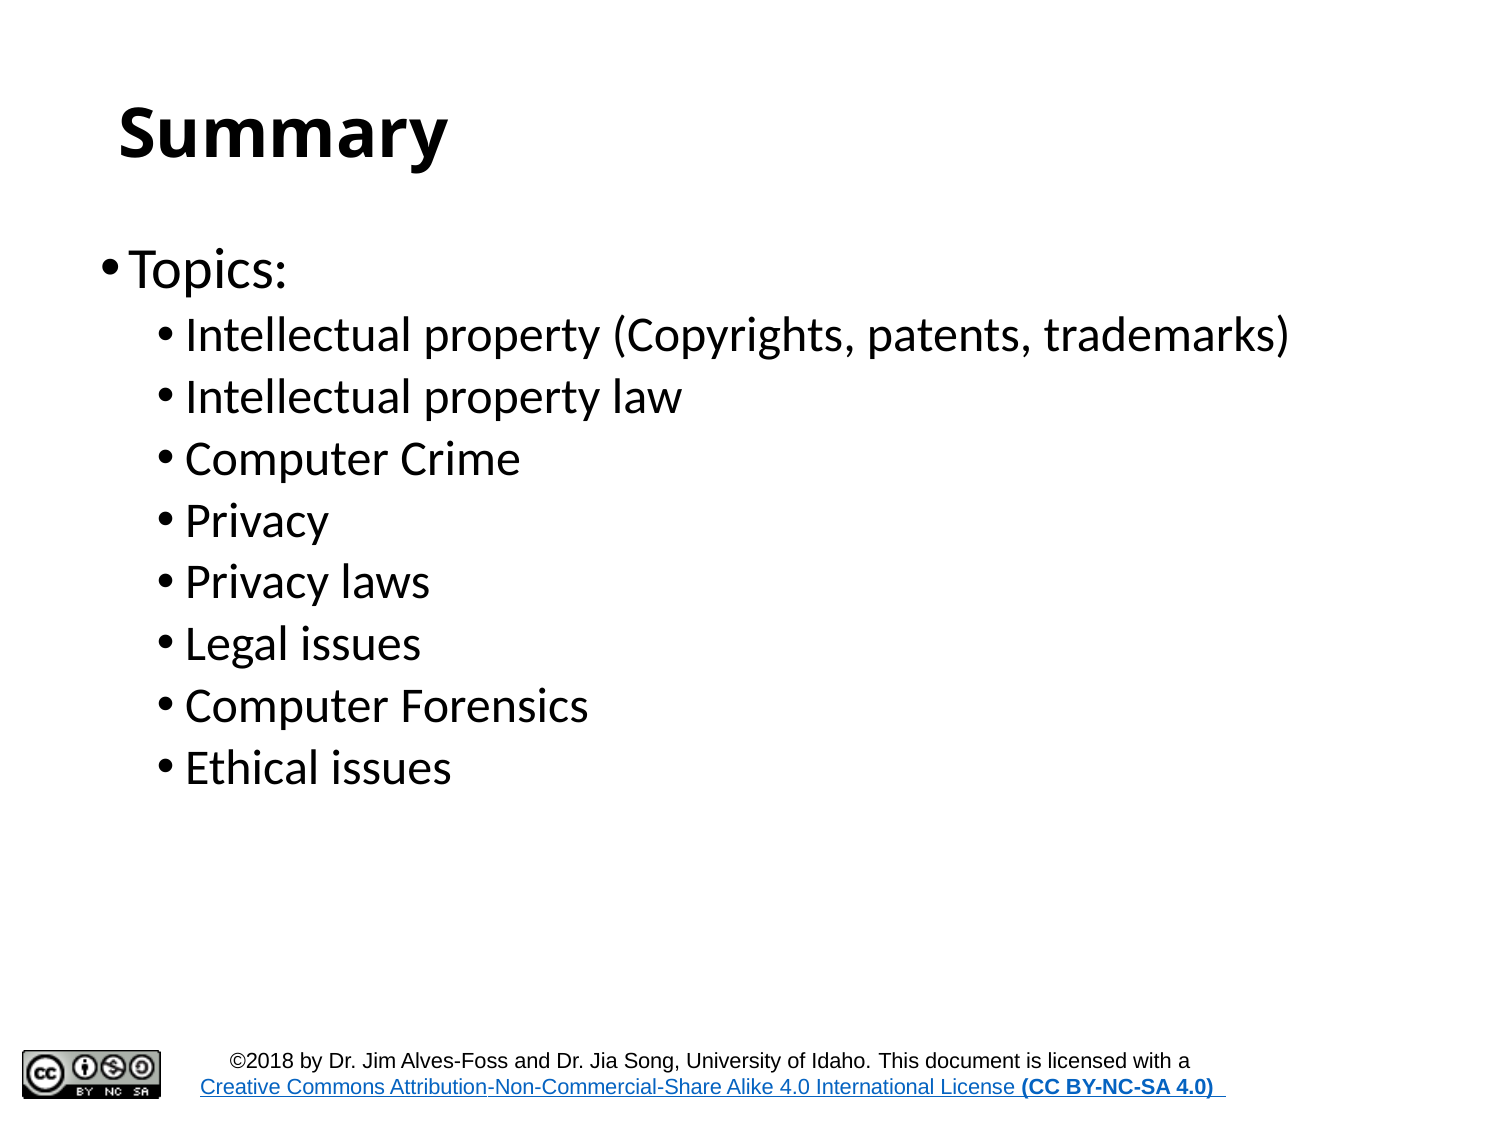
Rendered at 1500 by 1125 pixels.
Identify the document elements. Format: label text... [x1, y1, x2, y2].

picture [22, 1050, 161, 1099]
title Summary [102, 59, 1398, 211]
list Topics: Intellectual property (Copyrights, patents, trademarks) Intellectual property law Computer Crime Privacy Privacy laws Legal issues Computer Forensics Ethical issues [85, 230, 1415, 1018]
